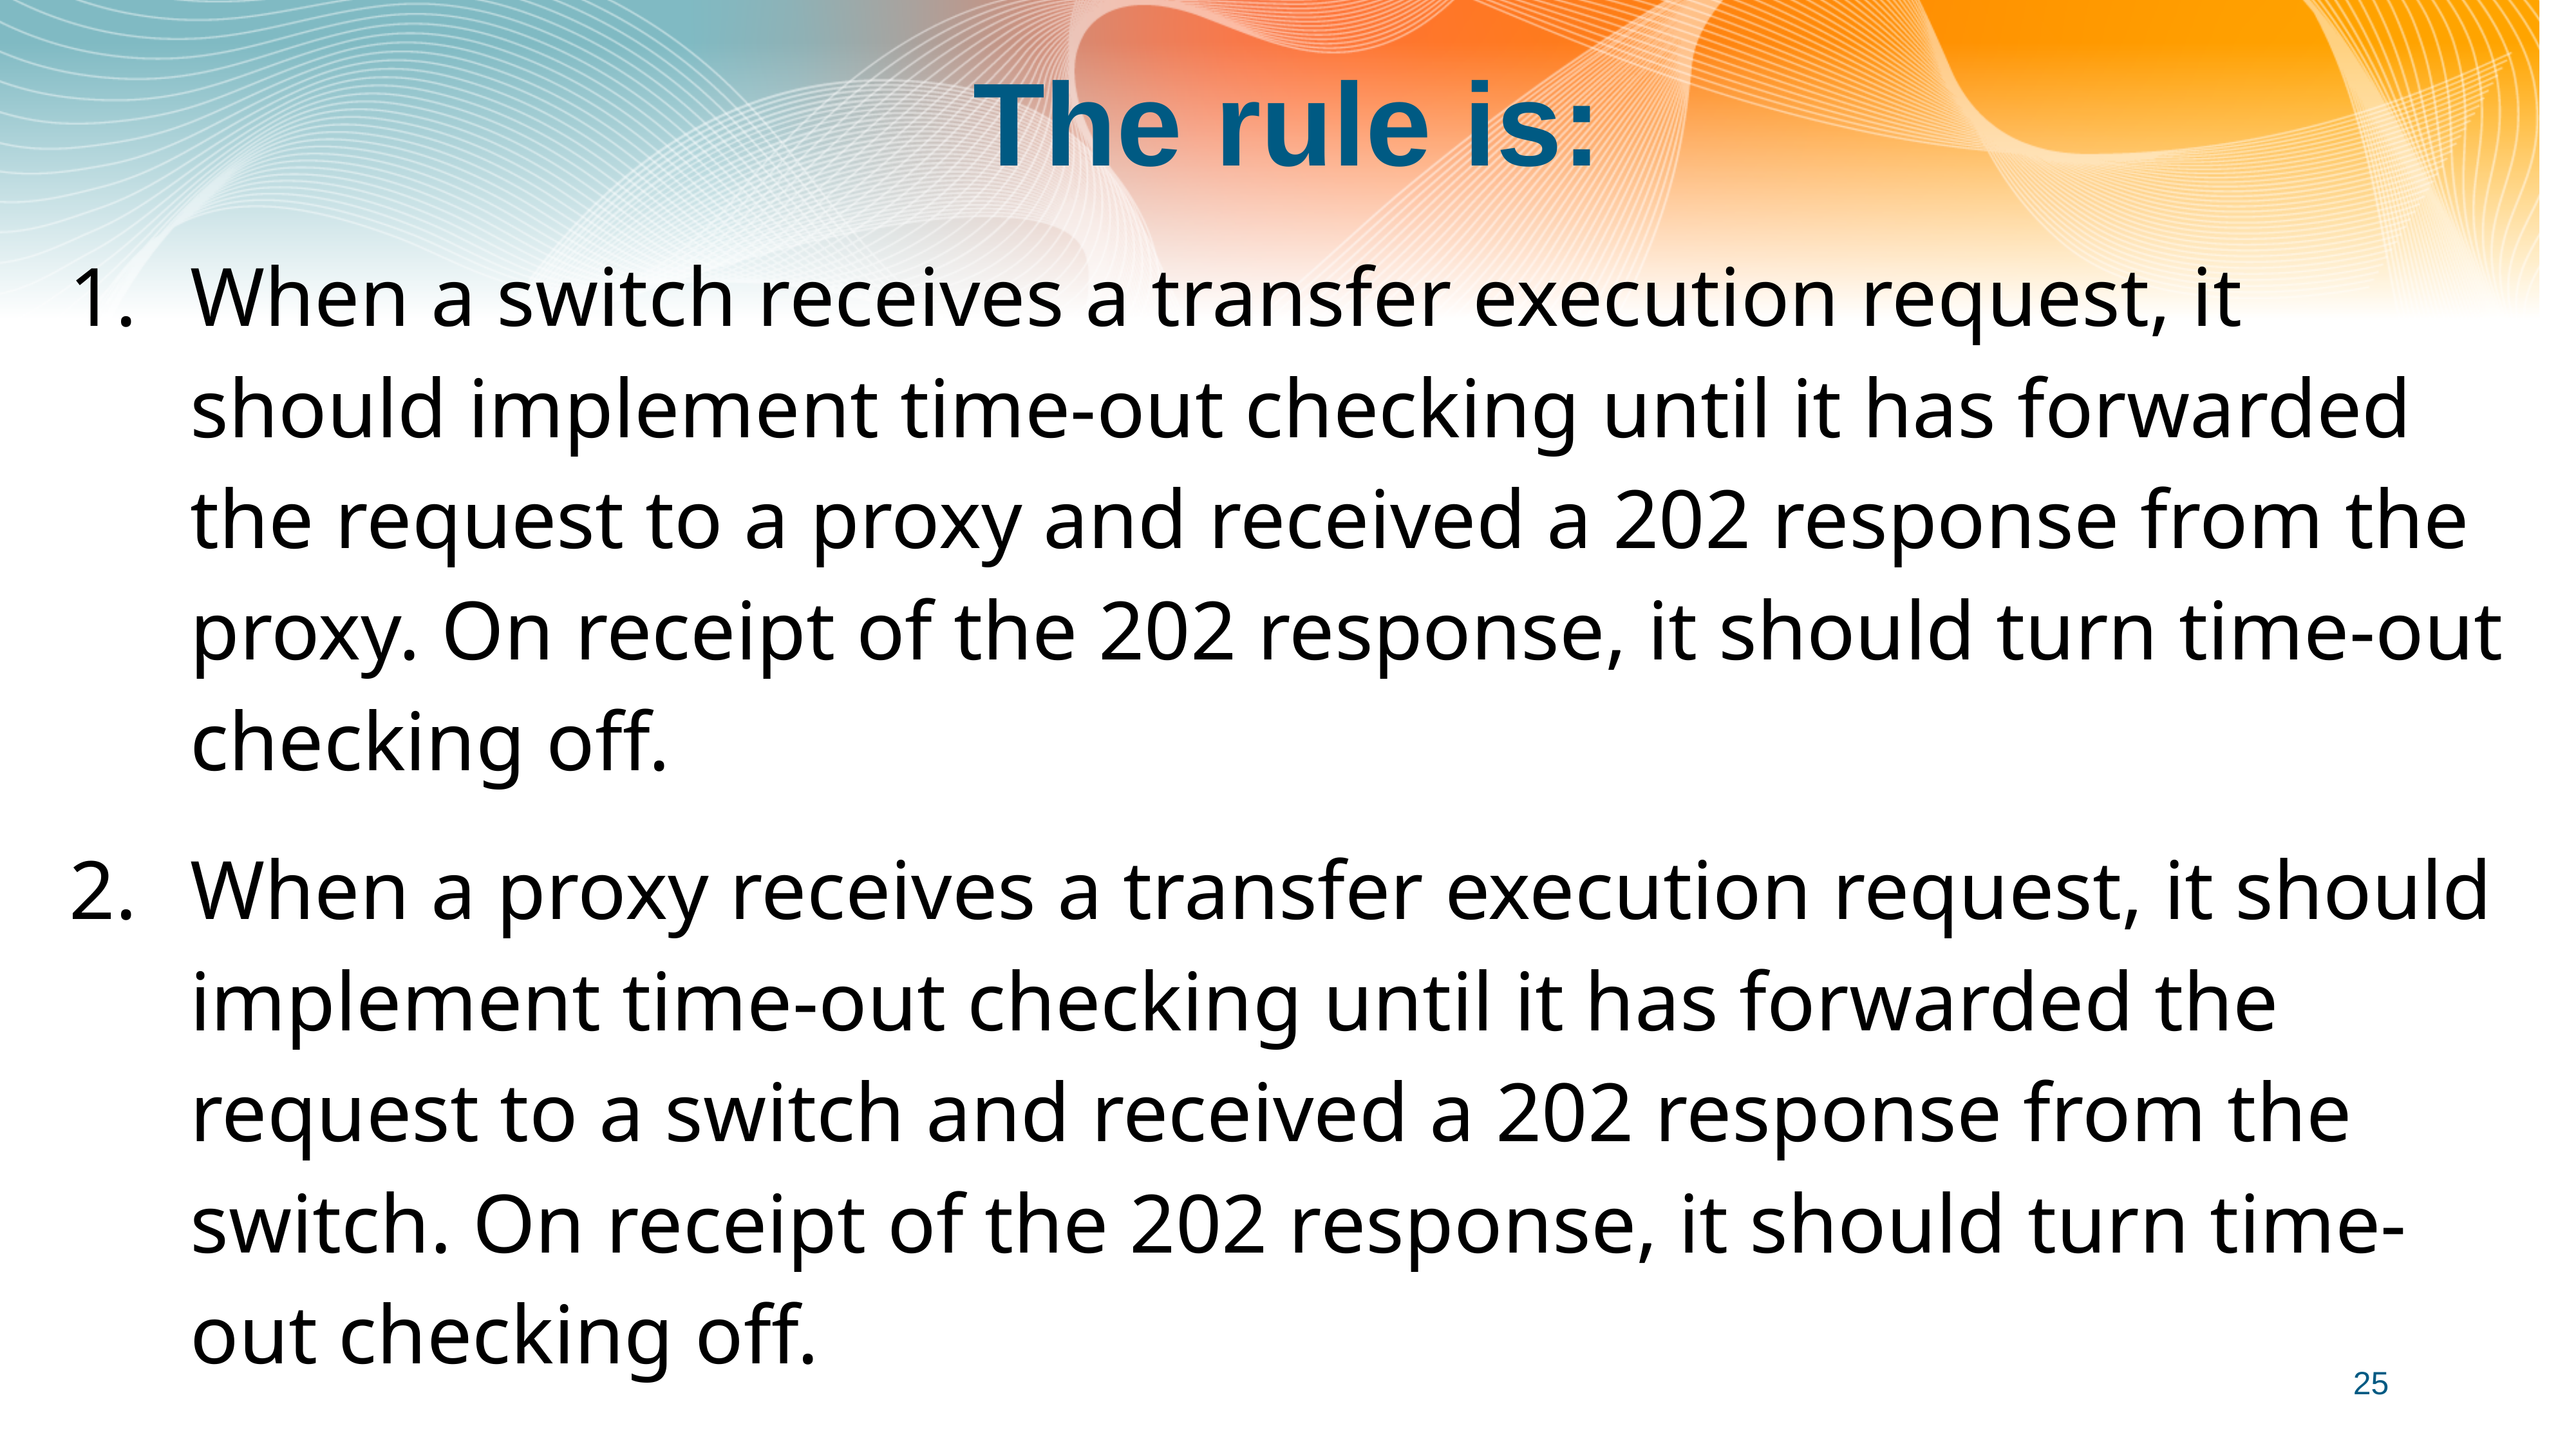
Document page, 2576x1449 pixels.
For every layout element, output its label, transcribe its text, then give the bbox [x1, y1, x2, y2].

title The rule is: [60, 48, 2516, 207]
slide_number 25 [1819, 1343, 2399, 1421]
picture [0, 0, 2540, 1417]
list When a switch receives a transfer execution request, it should implement time-out checking until it has forwarded the request to a proxy and received a 202 response from the proxy. On receipt of the 202 response, it should turn time-out checking off. When a proxy receives a transfer execution request, it should implement time-out checking until it has forwarded the request to a switch and received a 202 response from the switch. On receipt of the 202 response, it should turn time-out checking off. [60, 226, 2516, 1305]
